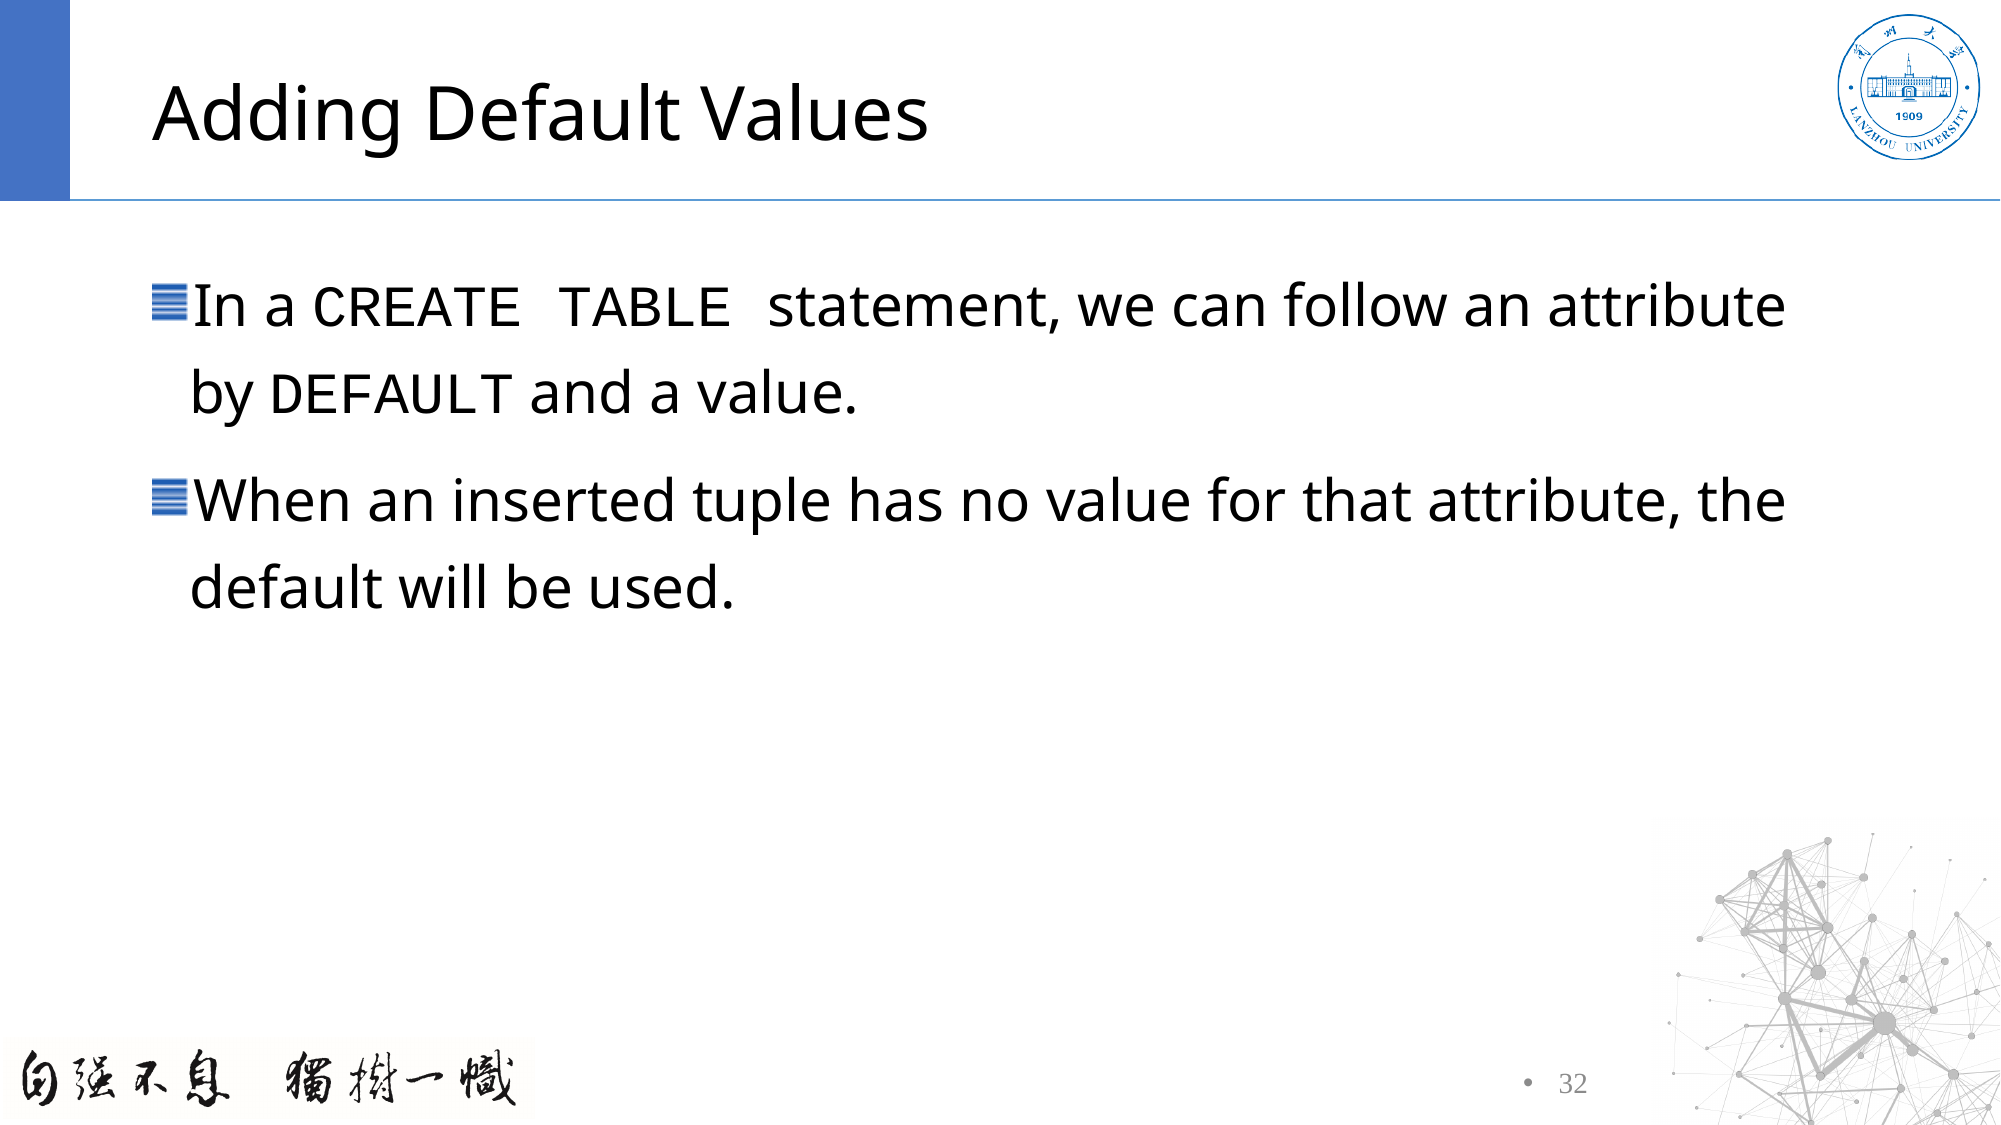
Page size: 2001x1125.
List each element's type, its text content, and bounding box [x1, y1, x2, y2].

list In a CREATE TABLE statement, we can follow an attribute by DEFAULT and a value. When an inserted tuple has no value for that attribute, the default will be used. [137, 243, 1863, 1014]
slide_number 32 [1498, 1052, 1603, 1113]
picture [152, 282, 194, 324]
title Adding Default Values [137, 33, 1863, 200]
picture [3, 1037, 535, 1119]
picture [1837, 14, 1998, 160]
picture [152, 477, 194, 519]
picture [1651, 817, 2001, 1125]
